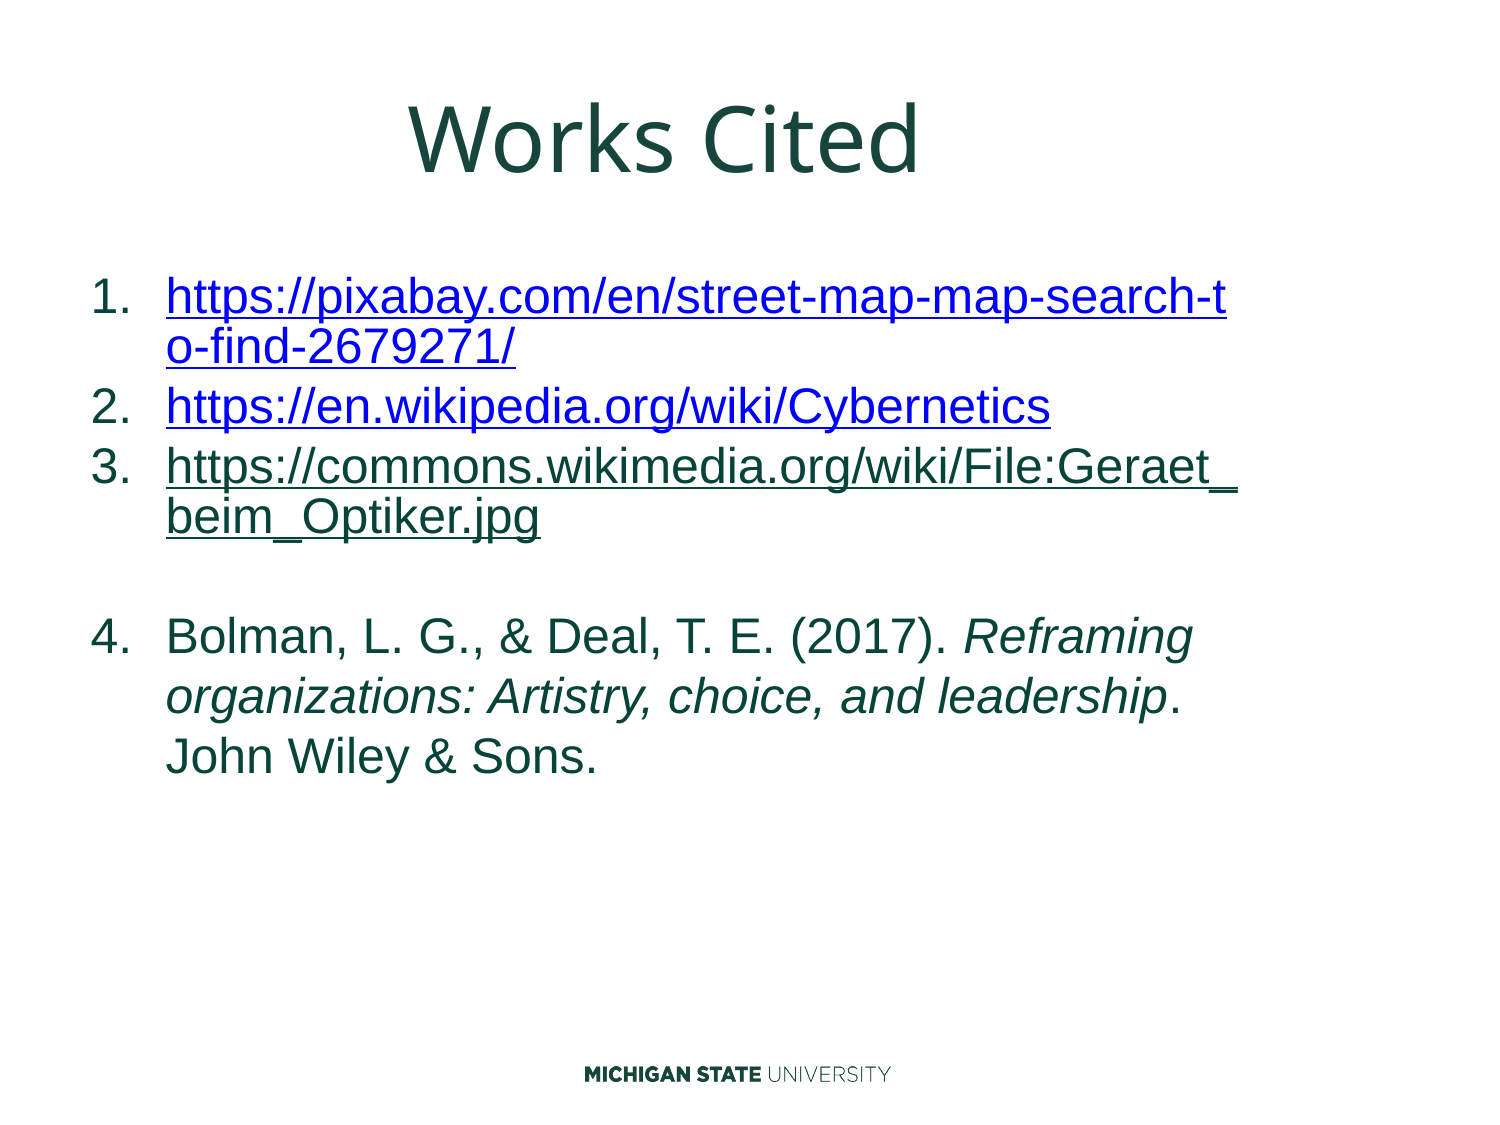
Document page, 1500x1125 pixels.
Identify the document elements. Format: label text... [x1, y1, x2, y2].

text_box Works Cited [75, 65, 1256, 248]
text_box https://pixabay.com/en/street-map-map-search-to-find-2679271/ https://en.wikipedia.org/wiki/Cybernetics https://commons.wikimedia.org/wiki/File:Geraet_beim_Optiker.jpg Bolman, L. G., & Deal, T. E. (2017). Reframing organizations: Artistry, choice, and leadership. John Wiley & Sons. [75, 248, 1256, 1067]
picture [584, 1066, 891, 1082]
